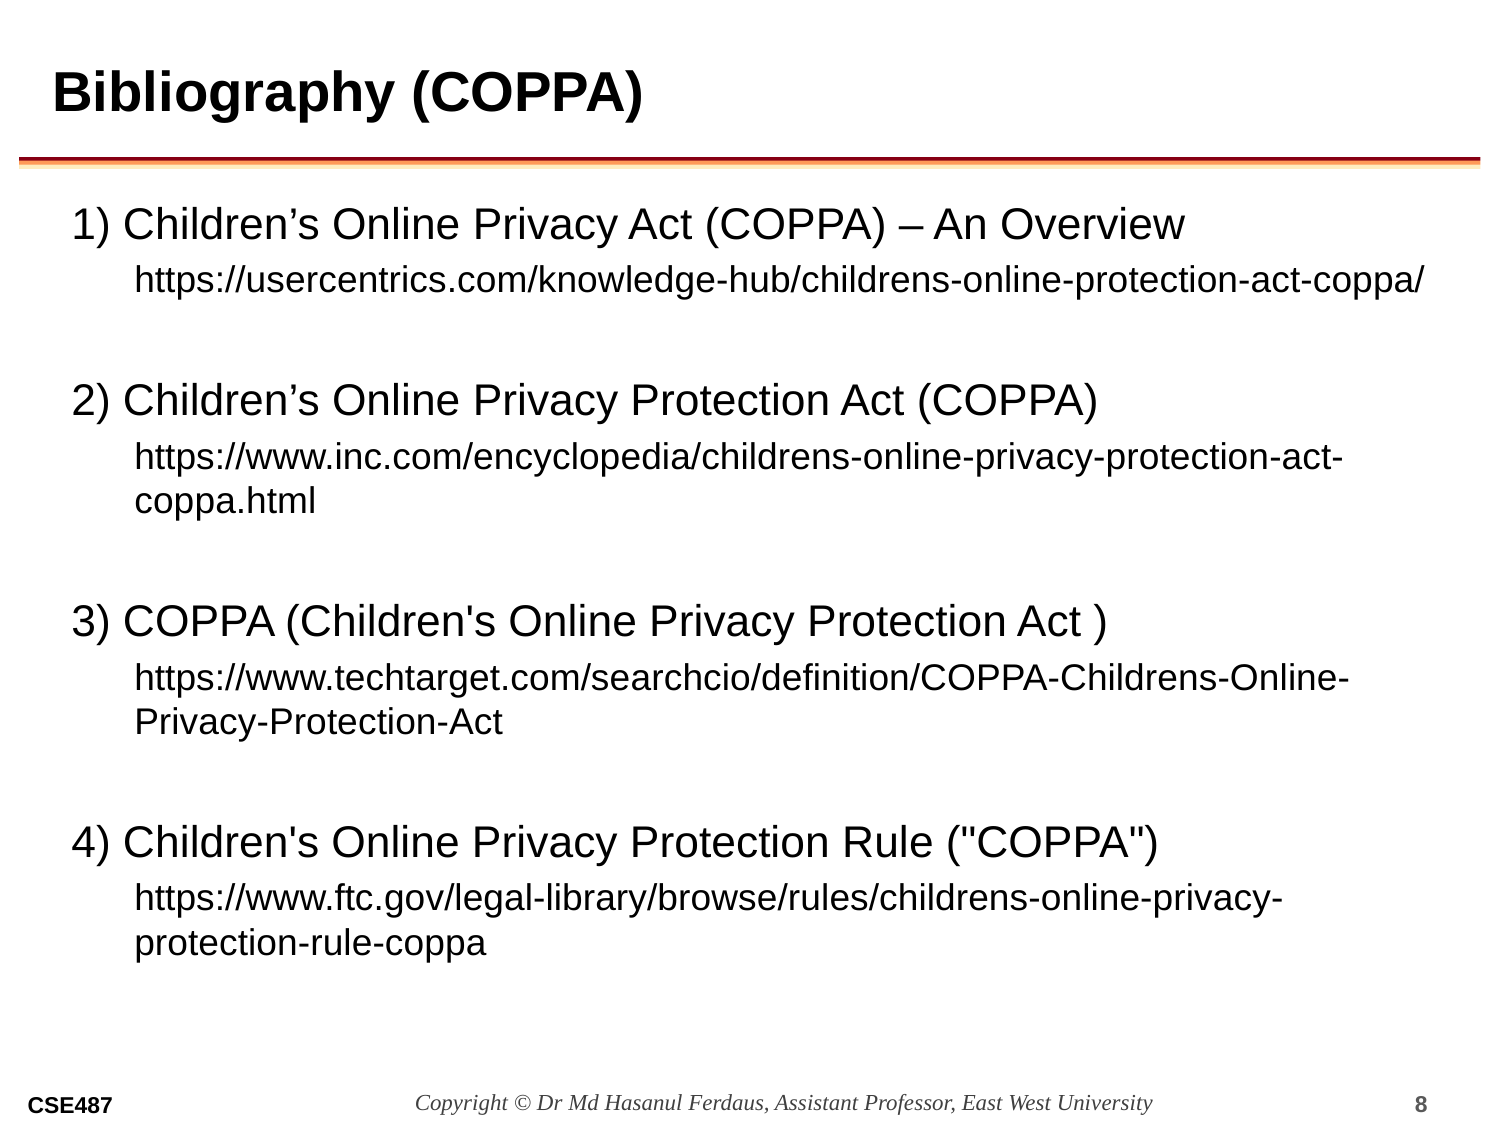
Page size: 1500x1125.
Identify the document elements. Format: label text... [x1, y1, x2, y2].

list 1) Children’s Online Privacy Act (COPPA) – An Overview https://usercentrics.com/knowledge-hub/childrens-online-protection-act-coppa/ 2) Children’s Online Privacy Protection Act (COPPA) https://www.inc.com/encyclopedia/childrens-online-privacy-protection-act-coppa.html 3) COPPA (Children's Online Privacy Protection Act ) https://www.techtarget.com/searchcio/definition/COPPA-Childrens-Online-Privacy-Protection-Act 4) Children's Online Privacy Protection Rule ("COPPA") https://www.ftc.gov/legal-library/browse/rules/childrens-online-privacy-protection-rule-coppa [56, 187, 1444, 1075]
title Bibliography (COPPA) [37, 30, 1200, 149]
picture [19, 157, 1481, 169]
